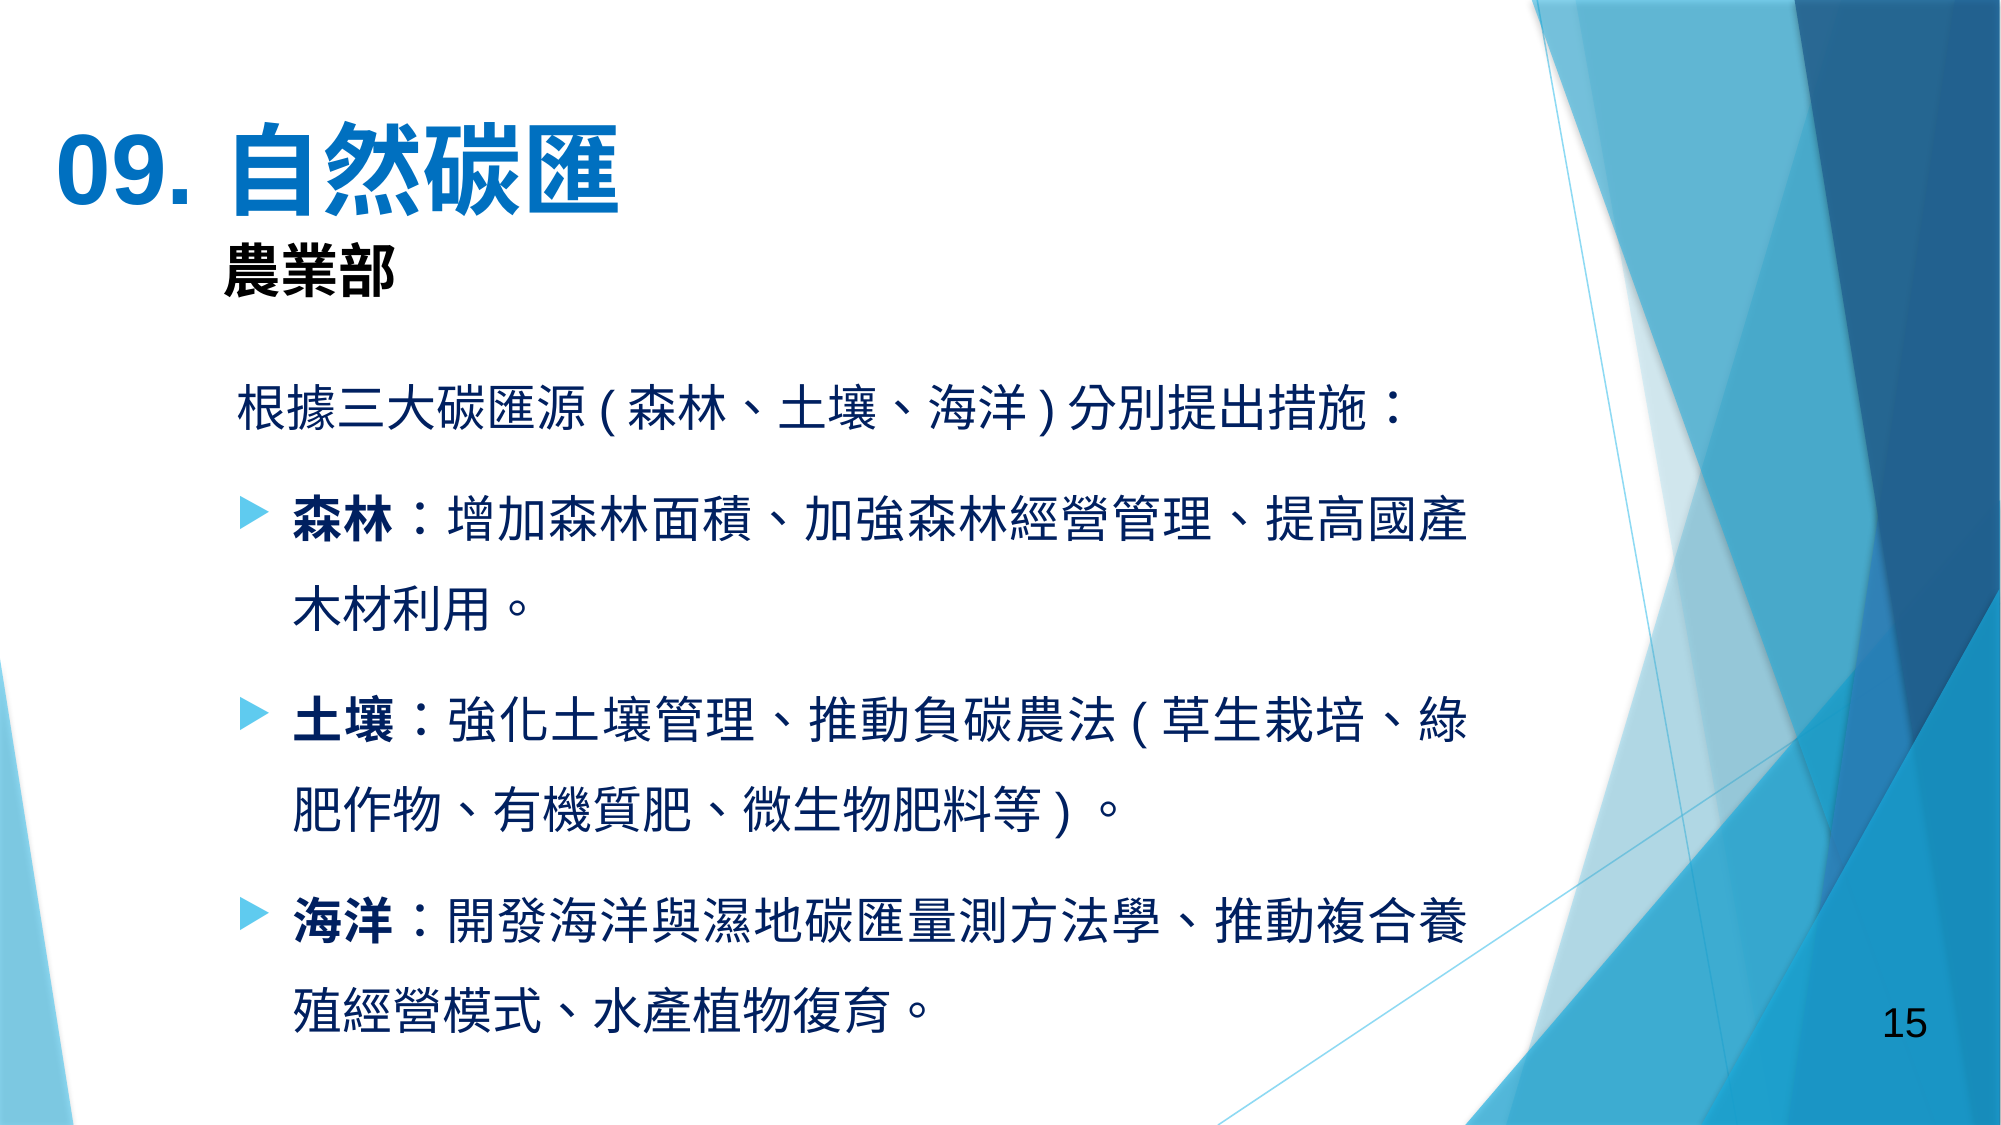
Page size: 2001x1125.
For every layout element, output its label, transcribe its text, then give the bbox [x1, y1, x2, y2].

list 根據三大碳匯源(森林、土壤、海洋)分別提出措施： 森林：增加森林面積、加強森林經營管理、提高國產木材利用。 土壤：強化土壤管理、推動負碳農法(草生栽培、綠肥作物、有機質肥、微生物肥料等)。 海洋：開發海洋與濕地碳匯量測方法學、推動複合養殖經營模式、水產植物復育。 [221, 339, 1484, 1051]
text_box 農業部 [207, 226, 1450, 312]
text_box 09. [40, 97, 222, 233]
title 自然碳匯 [207, 99, 1850, 317]
slide_number 15 [1831, 991, 1944, 1051]
